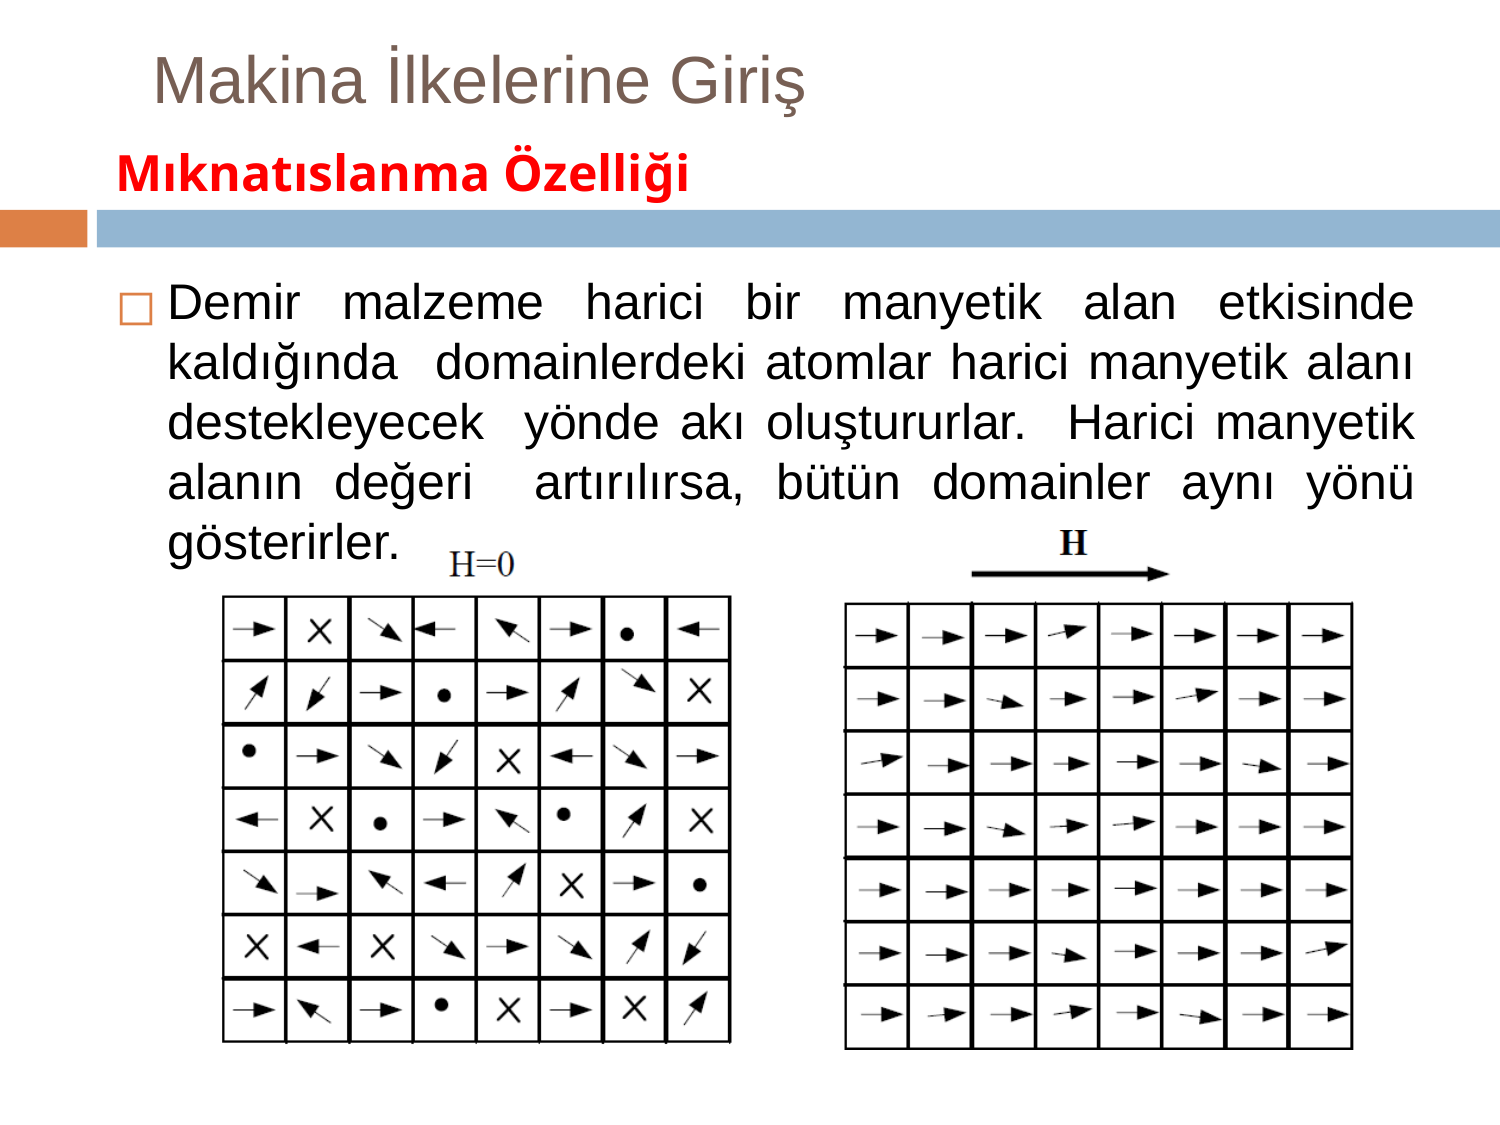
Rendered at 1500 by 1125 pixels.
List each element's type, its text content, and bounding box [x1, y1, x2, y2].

title Makina İlkelerine Giriş [113, 34, 977, 120]
text_box [221, 530, 1354, 1050]
text_box Mıknatıslanma Özelliği Demir malzeme harici bir manyetik alan etkisinde kaldığında domainlerdeki atomlar harici manyetik alanı destekleyecek yönde akı oluştururlar. Harici manyetik alanın değeri artırılırsa, bütün domainler aynı yönü gösterirler. [113, 139, 1417, 509]
